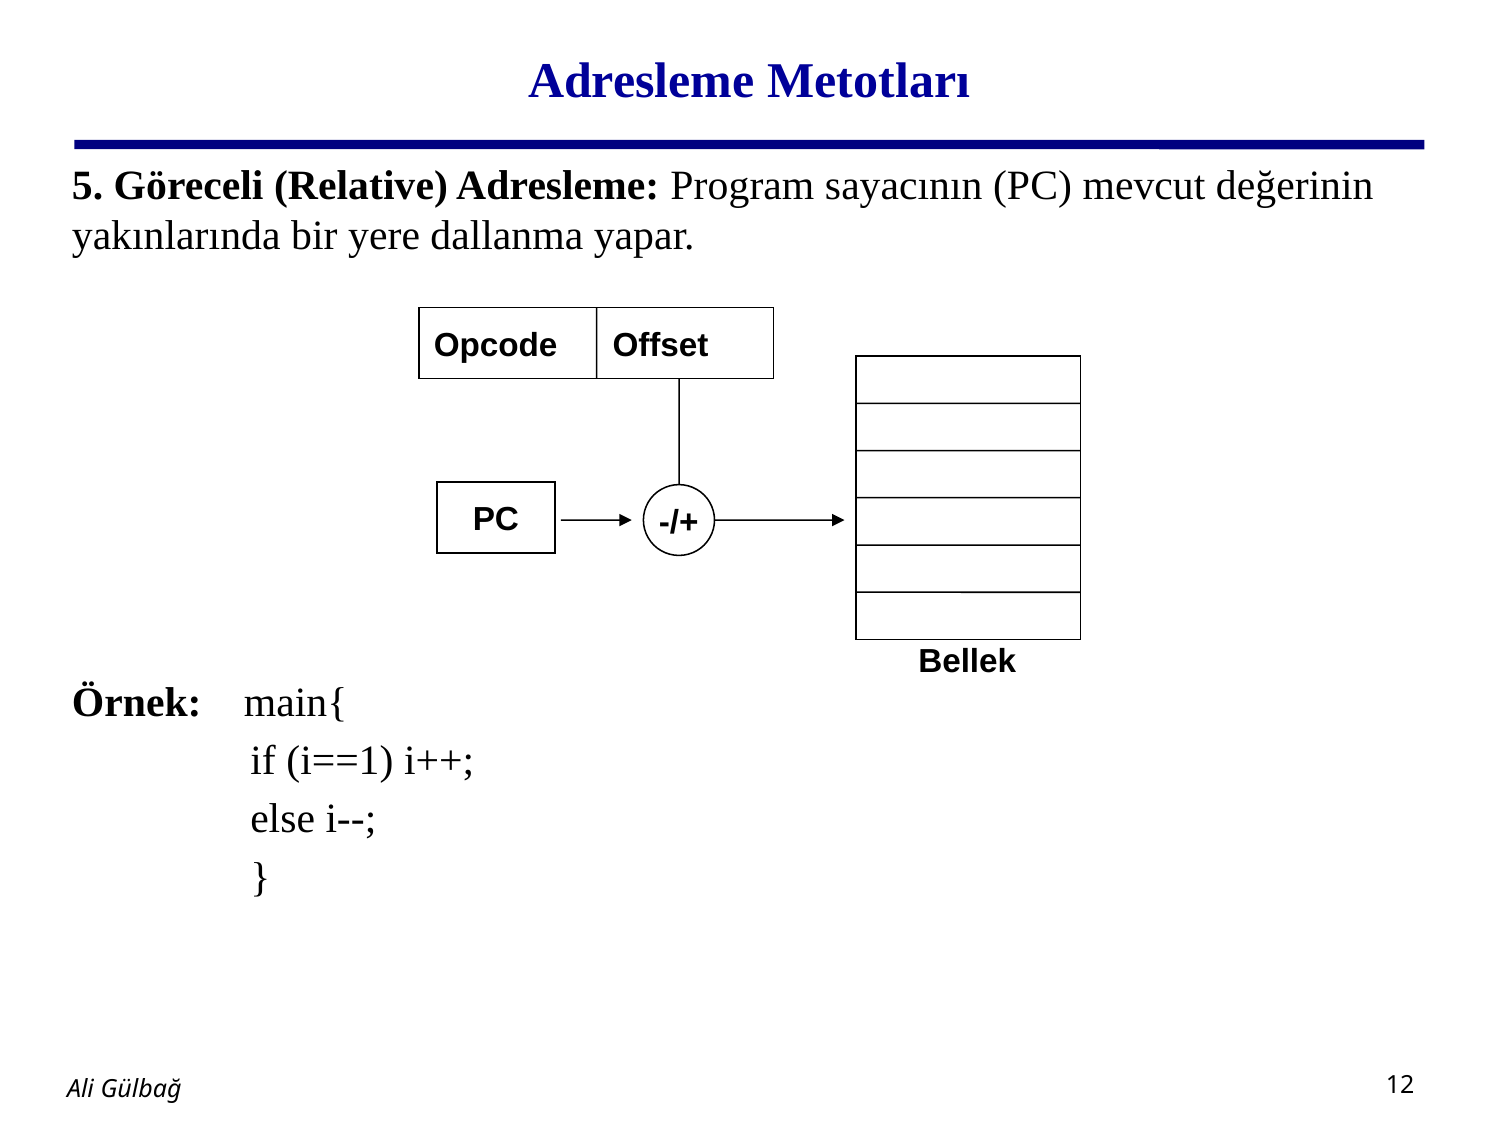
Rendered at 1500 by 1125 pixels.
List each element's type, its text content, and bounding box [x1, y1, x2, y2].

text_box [419, 307, 1081, 698]
title Adresleme Metotları [111, 12, 1388, 143]
list 5. Göreceli (Relative) Adresleme: Program sayacının (PC) mevcut değerinin yakınlarında bir yere dallanma yapar. Örnek: main{ if (i==1) i++; else i--; } [56, 150, 1432, 984]
